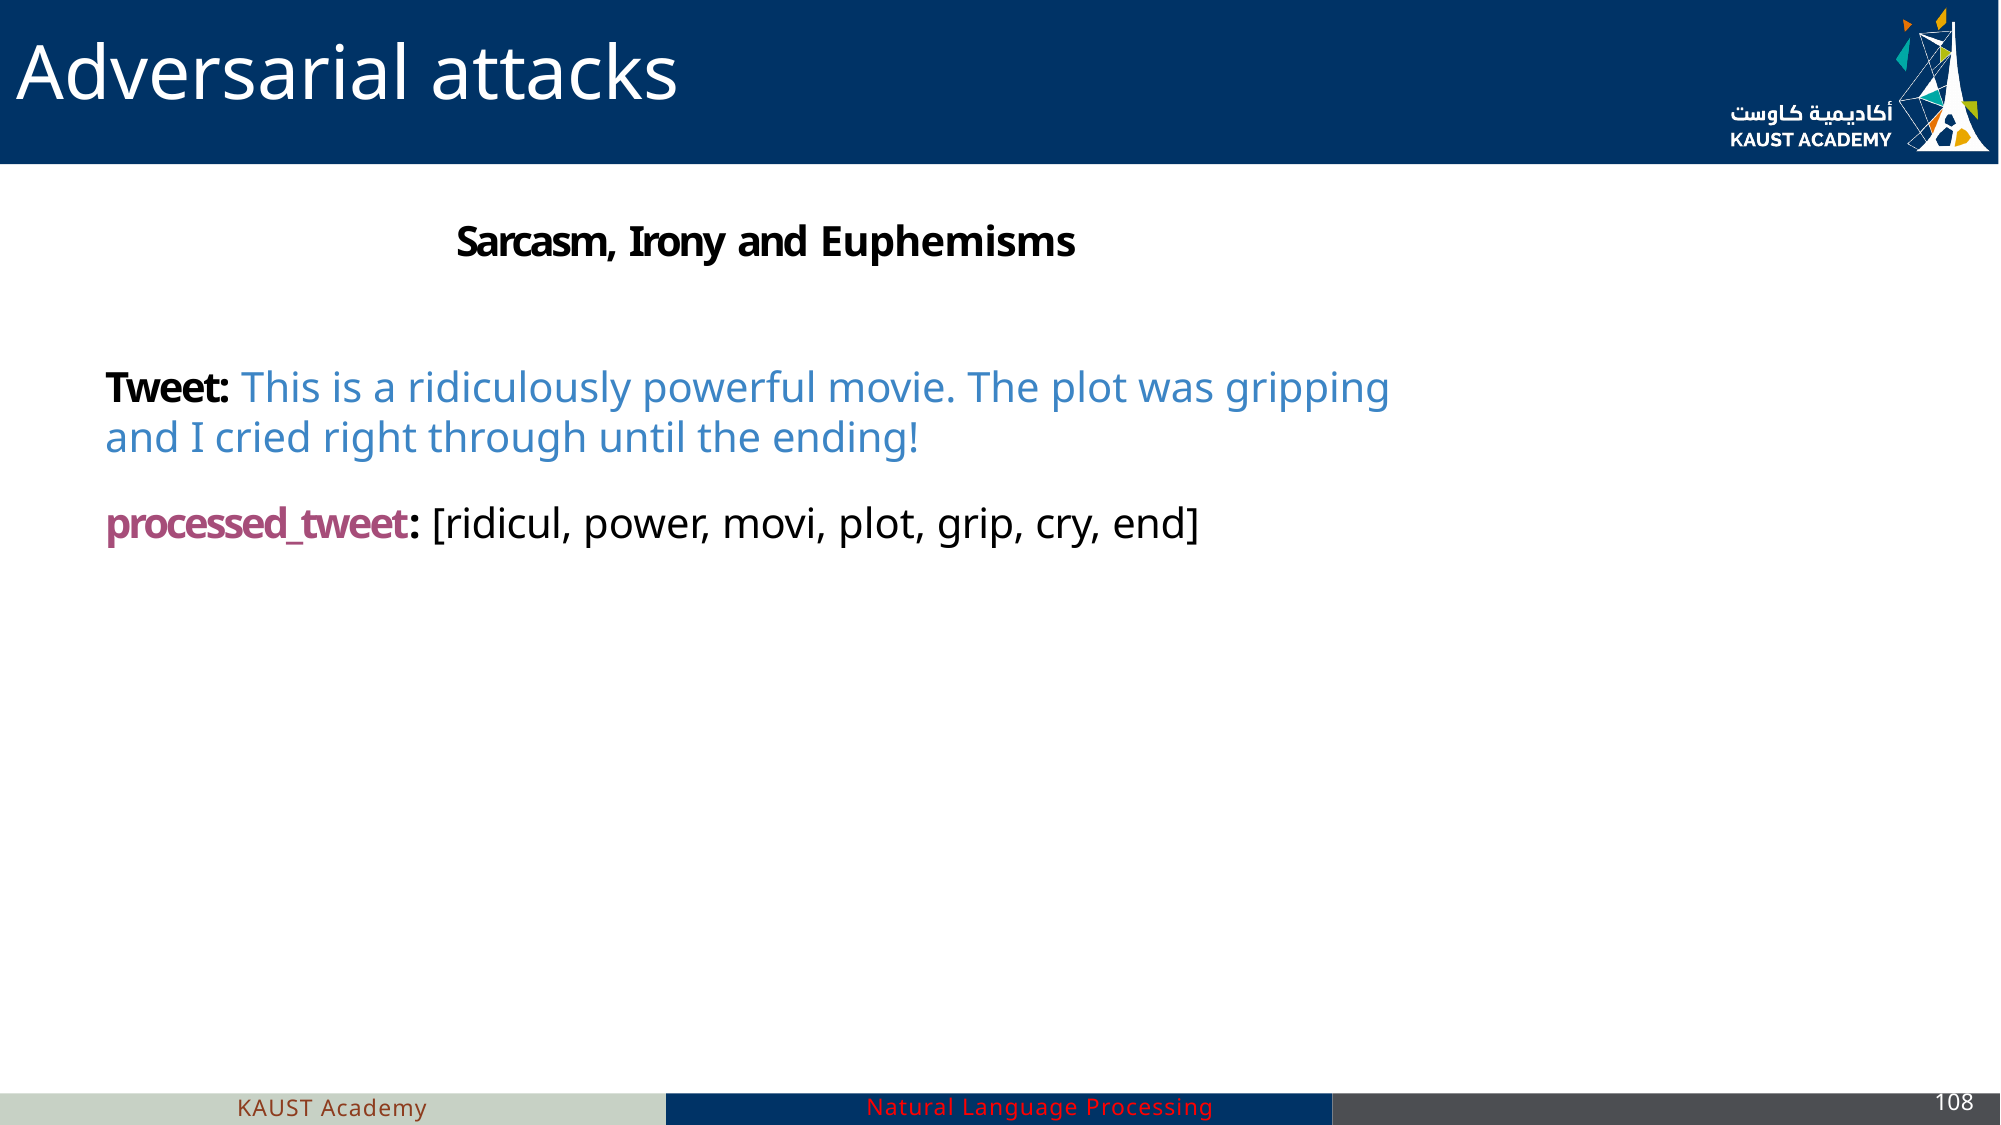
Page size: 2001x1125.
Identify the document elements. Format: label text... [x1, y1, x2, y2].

title Adversarial attacks [14, 22, 1725, 213]
text_box Sarcasm, Irony and Euphemisms Tweet: This is a ridiculously powerful movie. The plot was gripping and I cried right through until the ending! processed_tweet: [ridicul, power, movi, plot, grip, cry, end] [102, 212, 1422, 547]
picture [1721, 0, 2000, 159]
